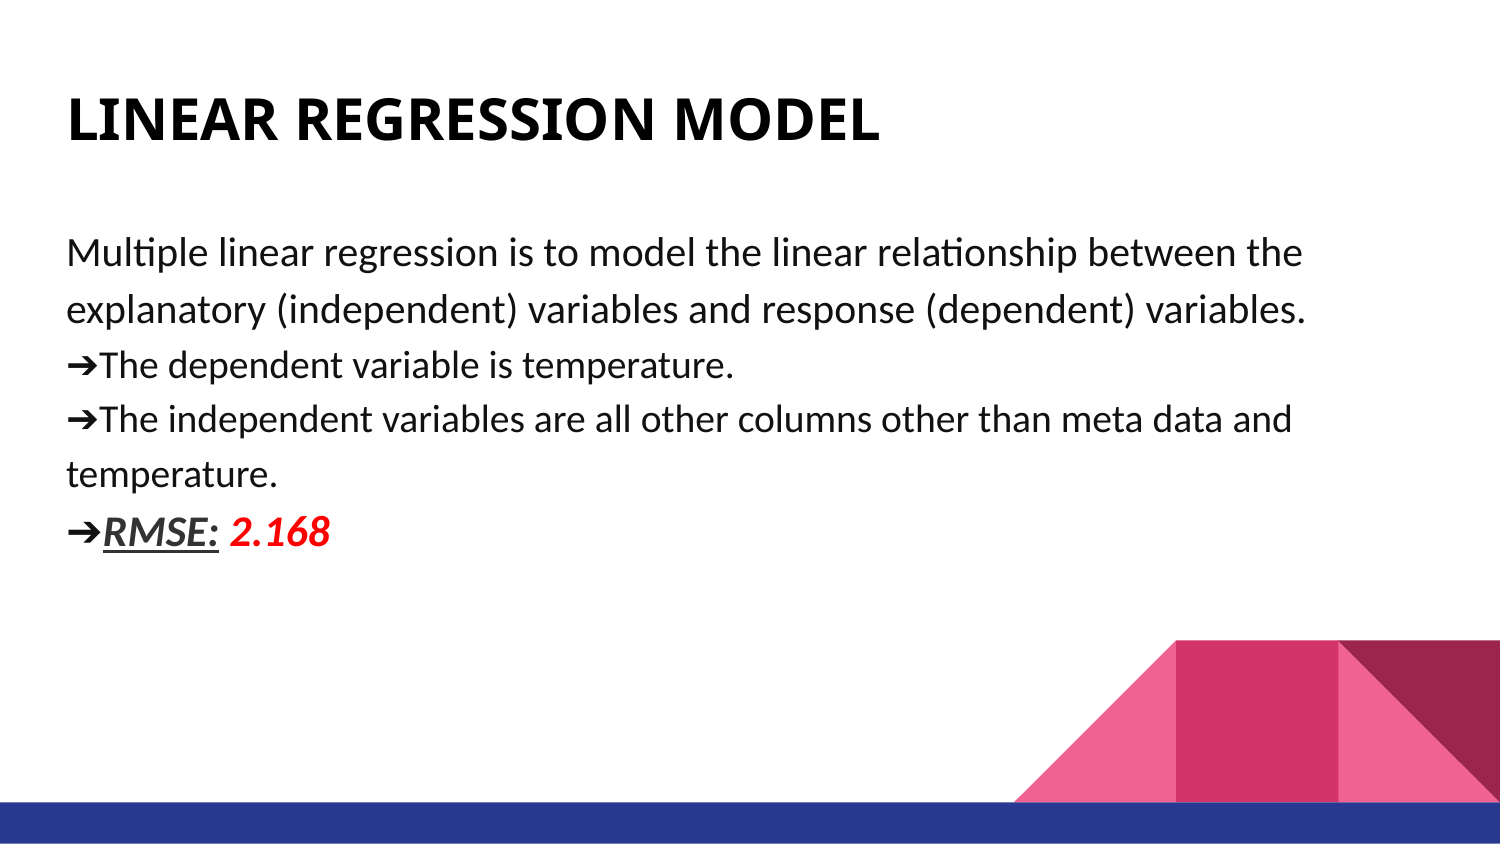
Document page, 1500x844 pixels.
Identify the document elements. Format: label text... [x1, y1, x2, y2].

title LINEAR REGRESSION MODEL [51, 67, 1449, 167]
list Multiple linear regression is to model the linear relationship between the explanatory (independent) variables and response (dependent) variables. ➔The dependent variable is temperature. ➔The independent variables are all other columns other than meta data and temperature. ➔RMSE: 2.168 [51, 201, 1449, 750]
